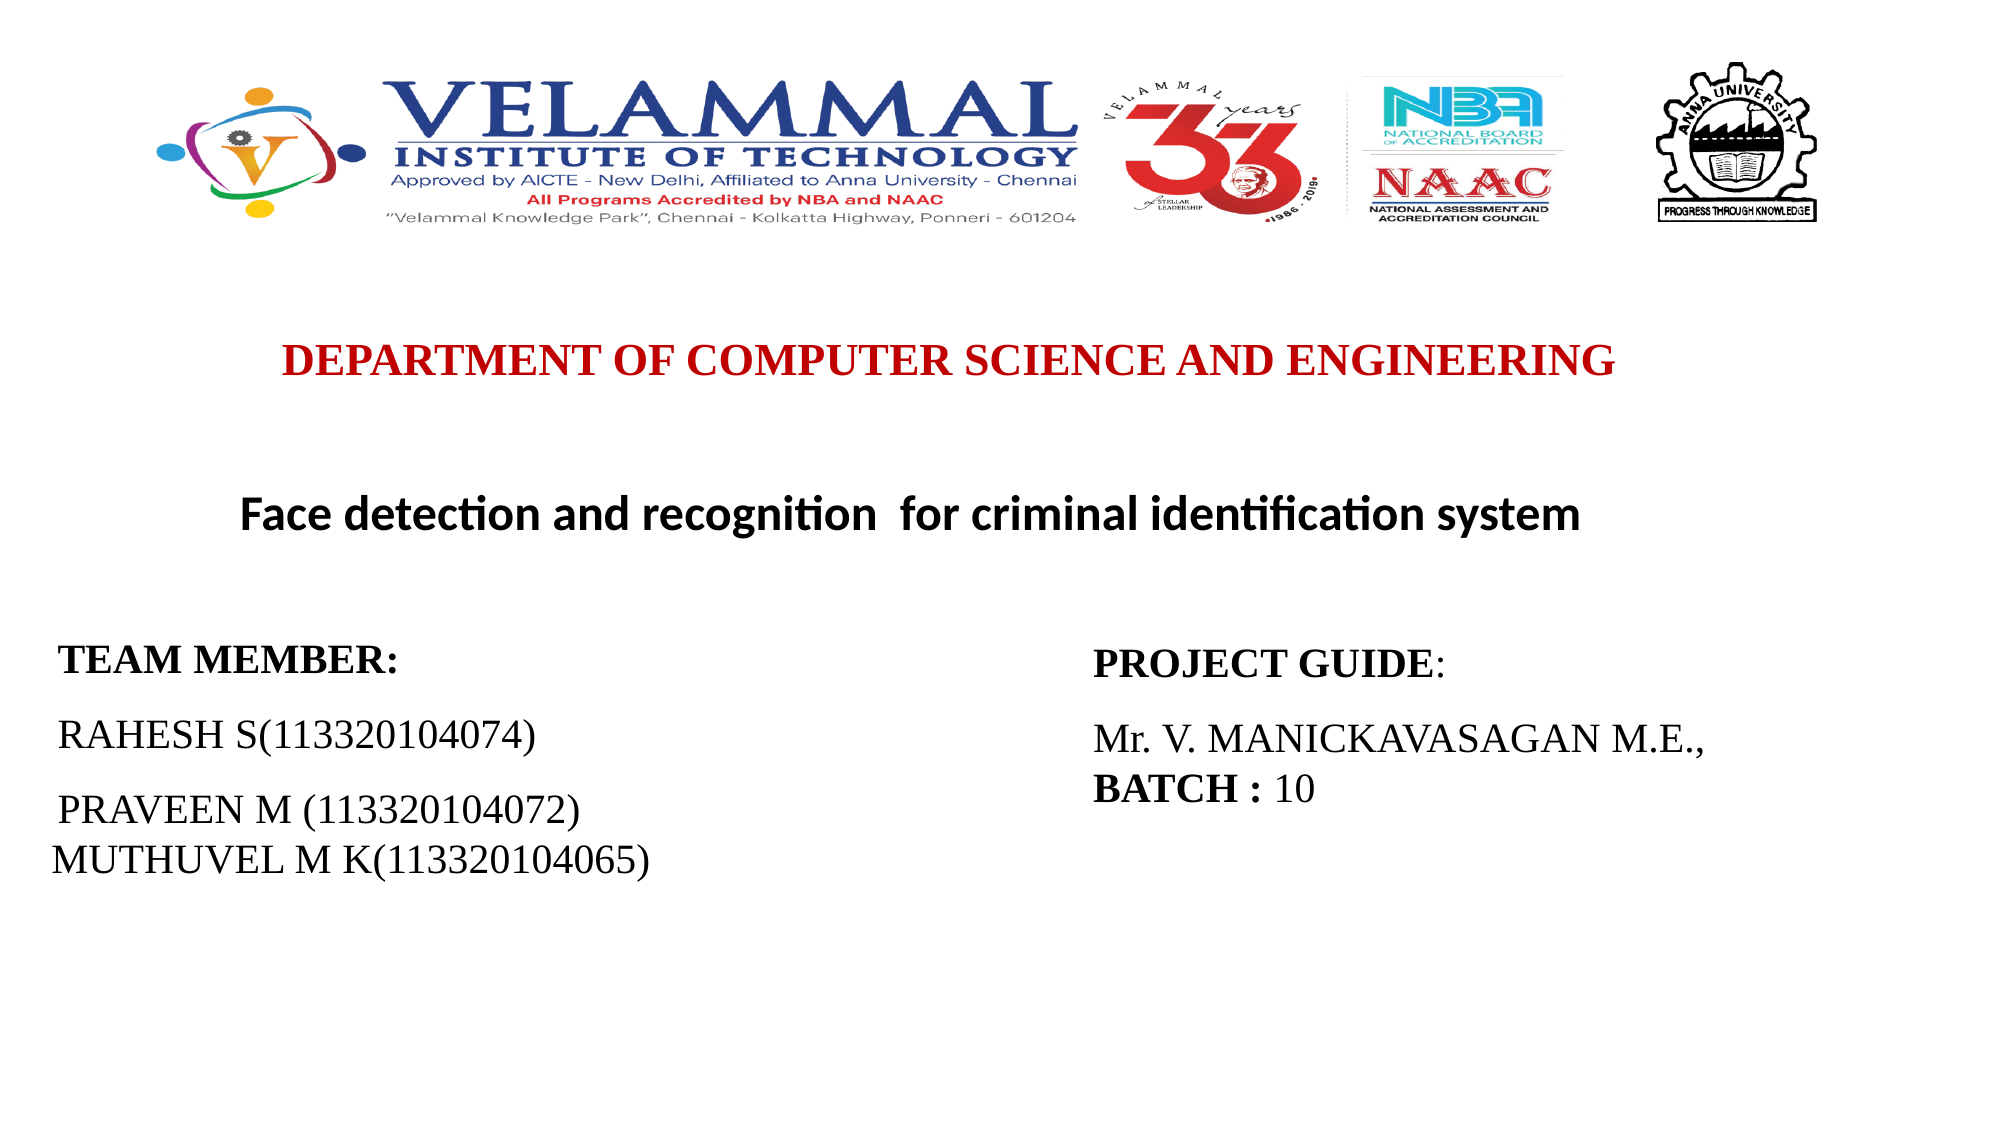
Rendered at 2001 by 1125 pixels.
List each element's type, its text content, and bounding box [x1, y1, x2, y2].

text_box PROJECT GUIDE: Mr. V. MANICKAVASAGAN M.E., BATCH : 10 [1078, 603, 1936, 819]
picture [122, 61, 1597, 243]
text_box DEPARTMENT OF COMPUTER SCIENCE AND ENGINEERING [266, 322, 1656, 393]
text_box Face detection and recognition for criminal identification system [225, 473, 1698, 549]
picture [1655, 62, 1817, 223]
list TEAM MEMBER: RAHESH S(113320104074) PRAVEEN M (113320104072) MUTHUVEL M K(113320104065) [0, 547, 727, 953]
